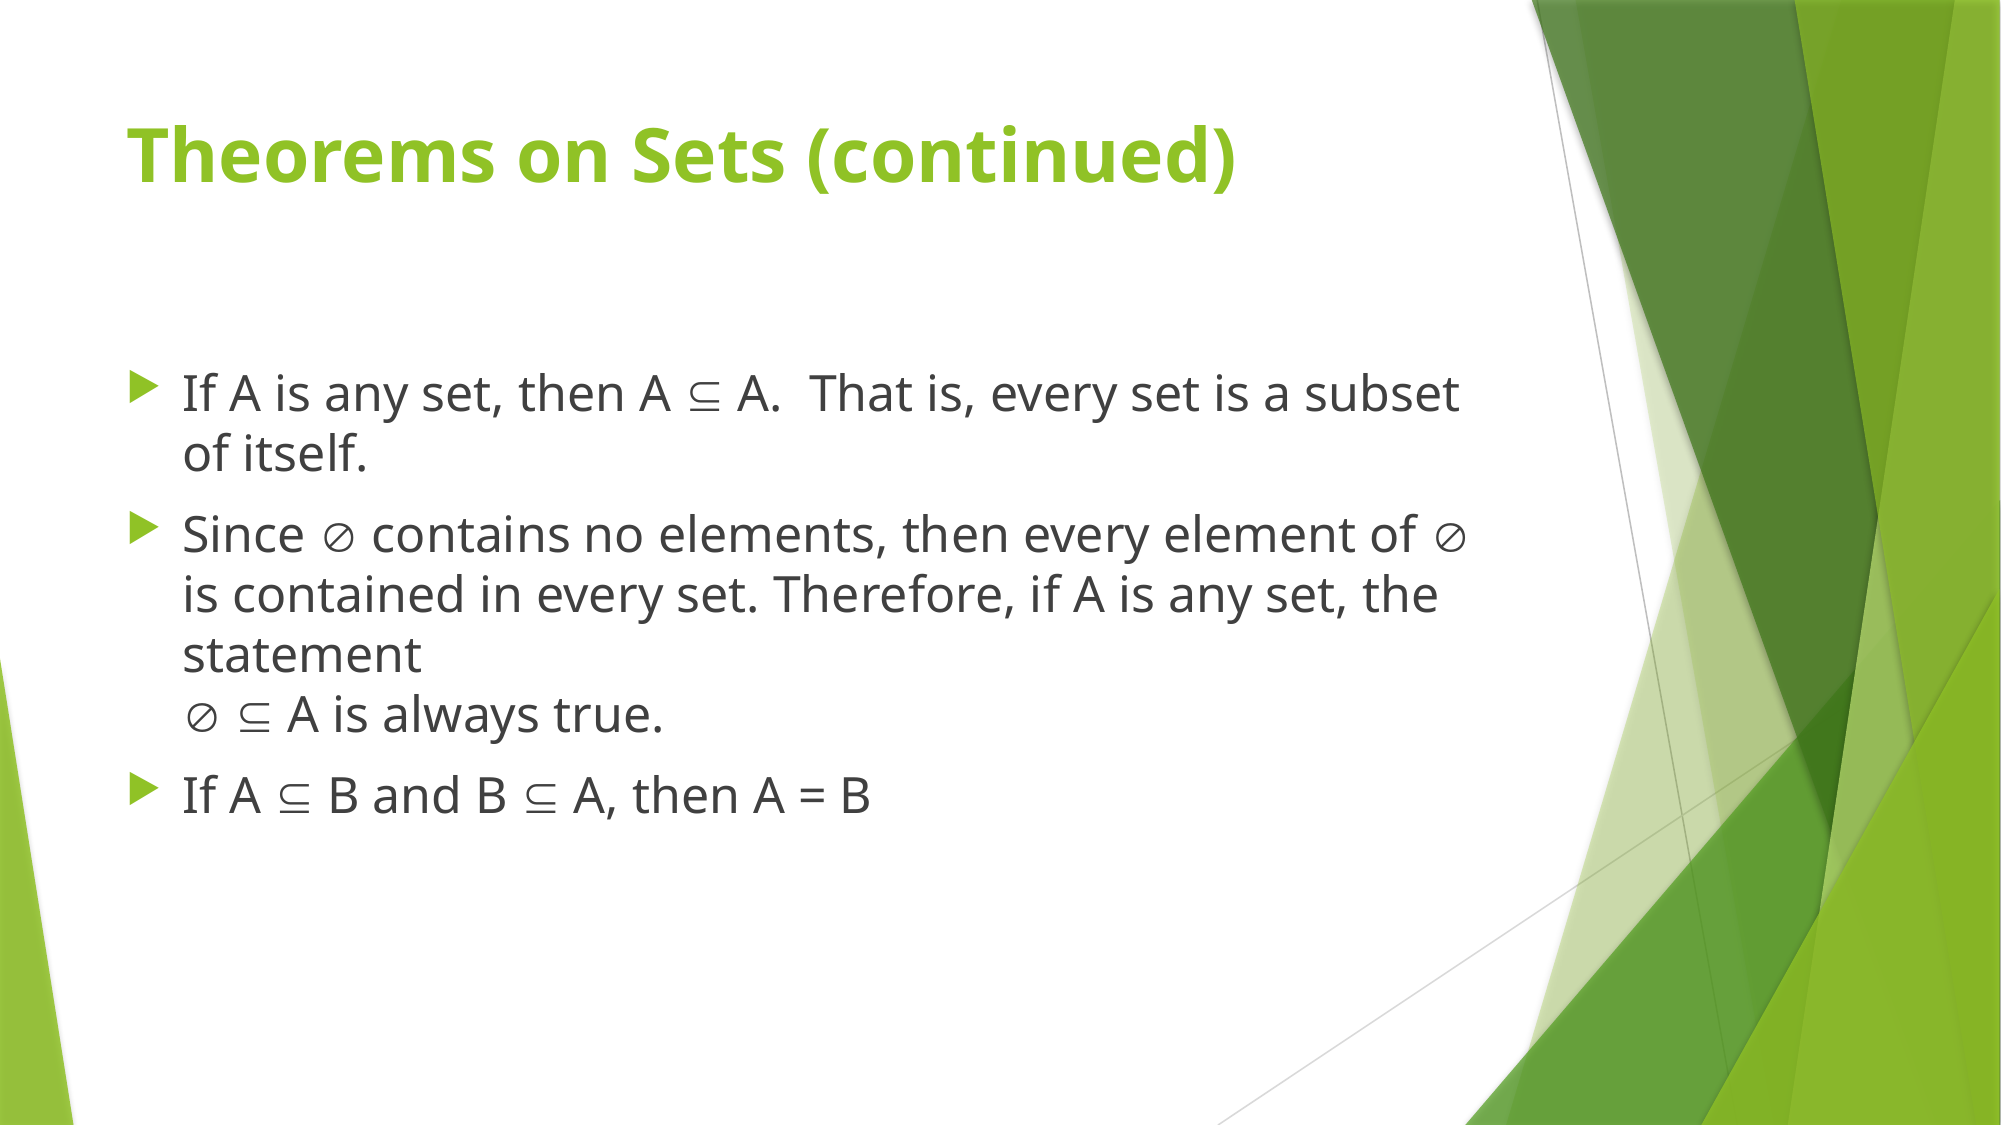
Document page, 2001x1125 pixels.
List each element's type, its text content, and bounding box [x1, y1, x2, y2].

list If A is any set, then A  A. That is, every set is a subset of itself. Since  contains no elements, then every element of  is contained in every set. Therefore, if A is any set, the statement   A is always true. If A  B and B  A, then A = B [111, 354, 1522, 992]
title Theorems on Sets (continued) [111, 99, 1522, 317]
